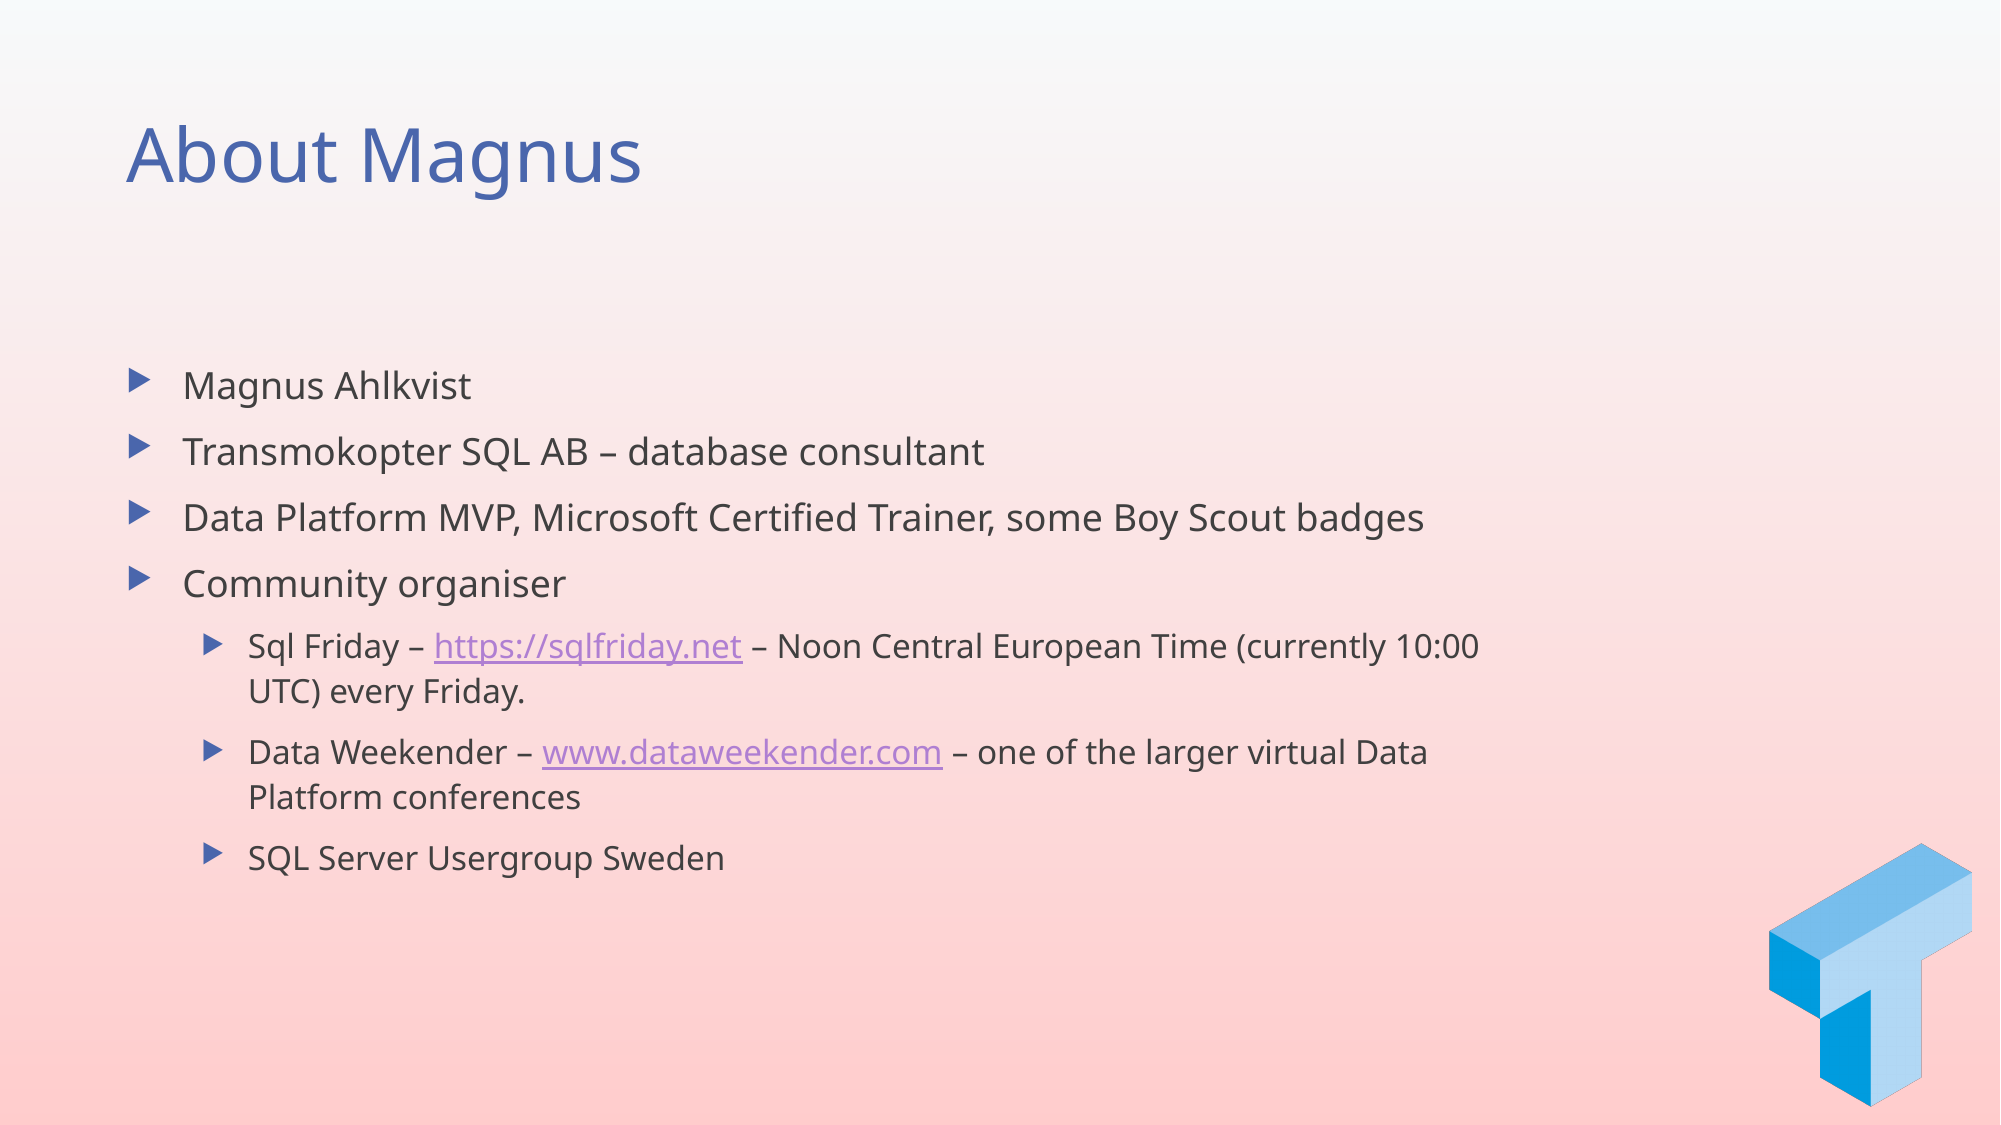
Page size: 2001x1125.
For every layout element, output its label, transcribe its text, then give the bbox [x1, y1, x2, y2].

title About Magnus [111, 99, 1522, 317]
list Magnus Ahlkvist Transmokopter SQL AB – database consultant Data Platform MVP, Microsoft Certified Trainer, some Boy Scout badges Community organiser Sql Friday – https://sqlfriday.net – Noon Central European Time (currently 10:00 UTC) every Friday. Data Weekender – www.dataweekender.com – one of the larger virtual Data Platform conferences SQL Server Usergroup Sweden [111, 354, 1522, 992]
picture [1744, 818, 2001, 1122]
